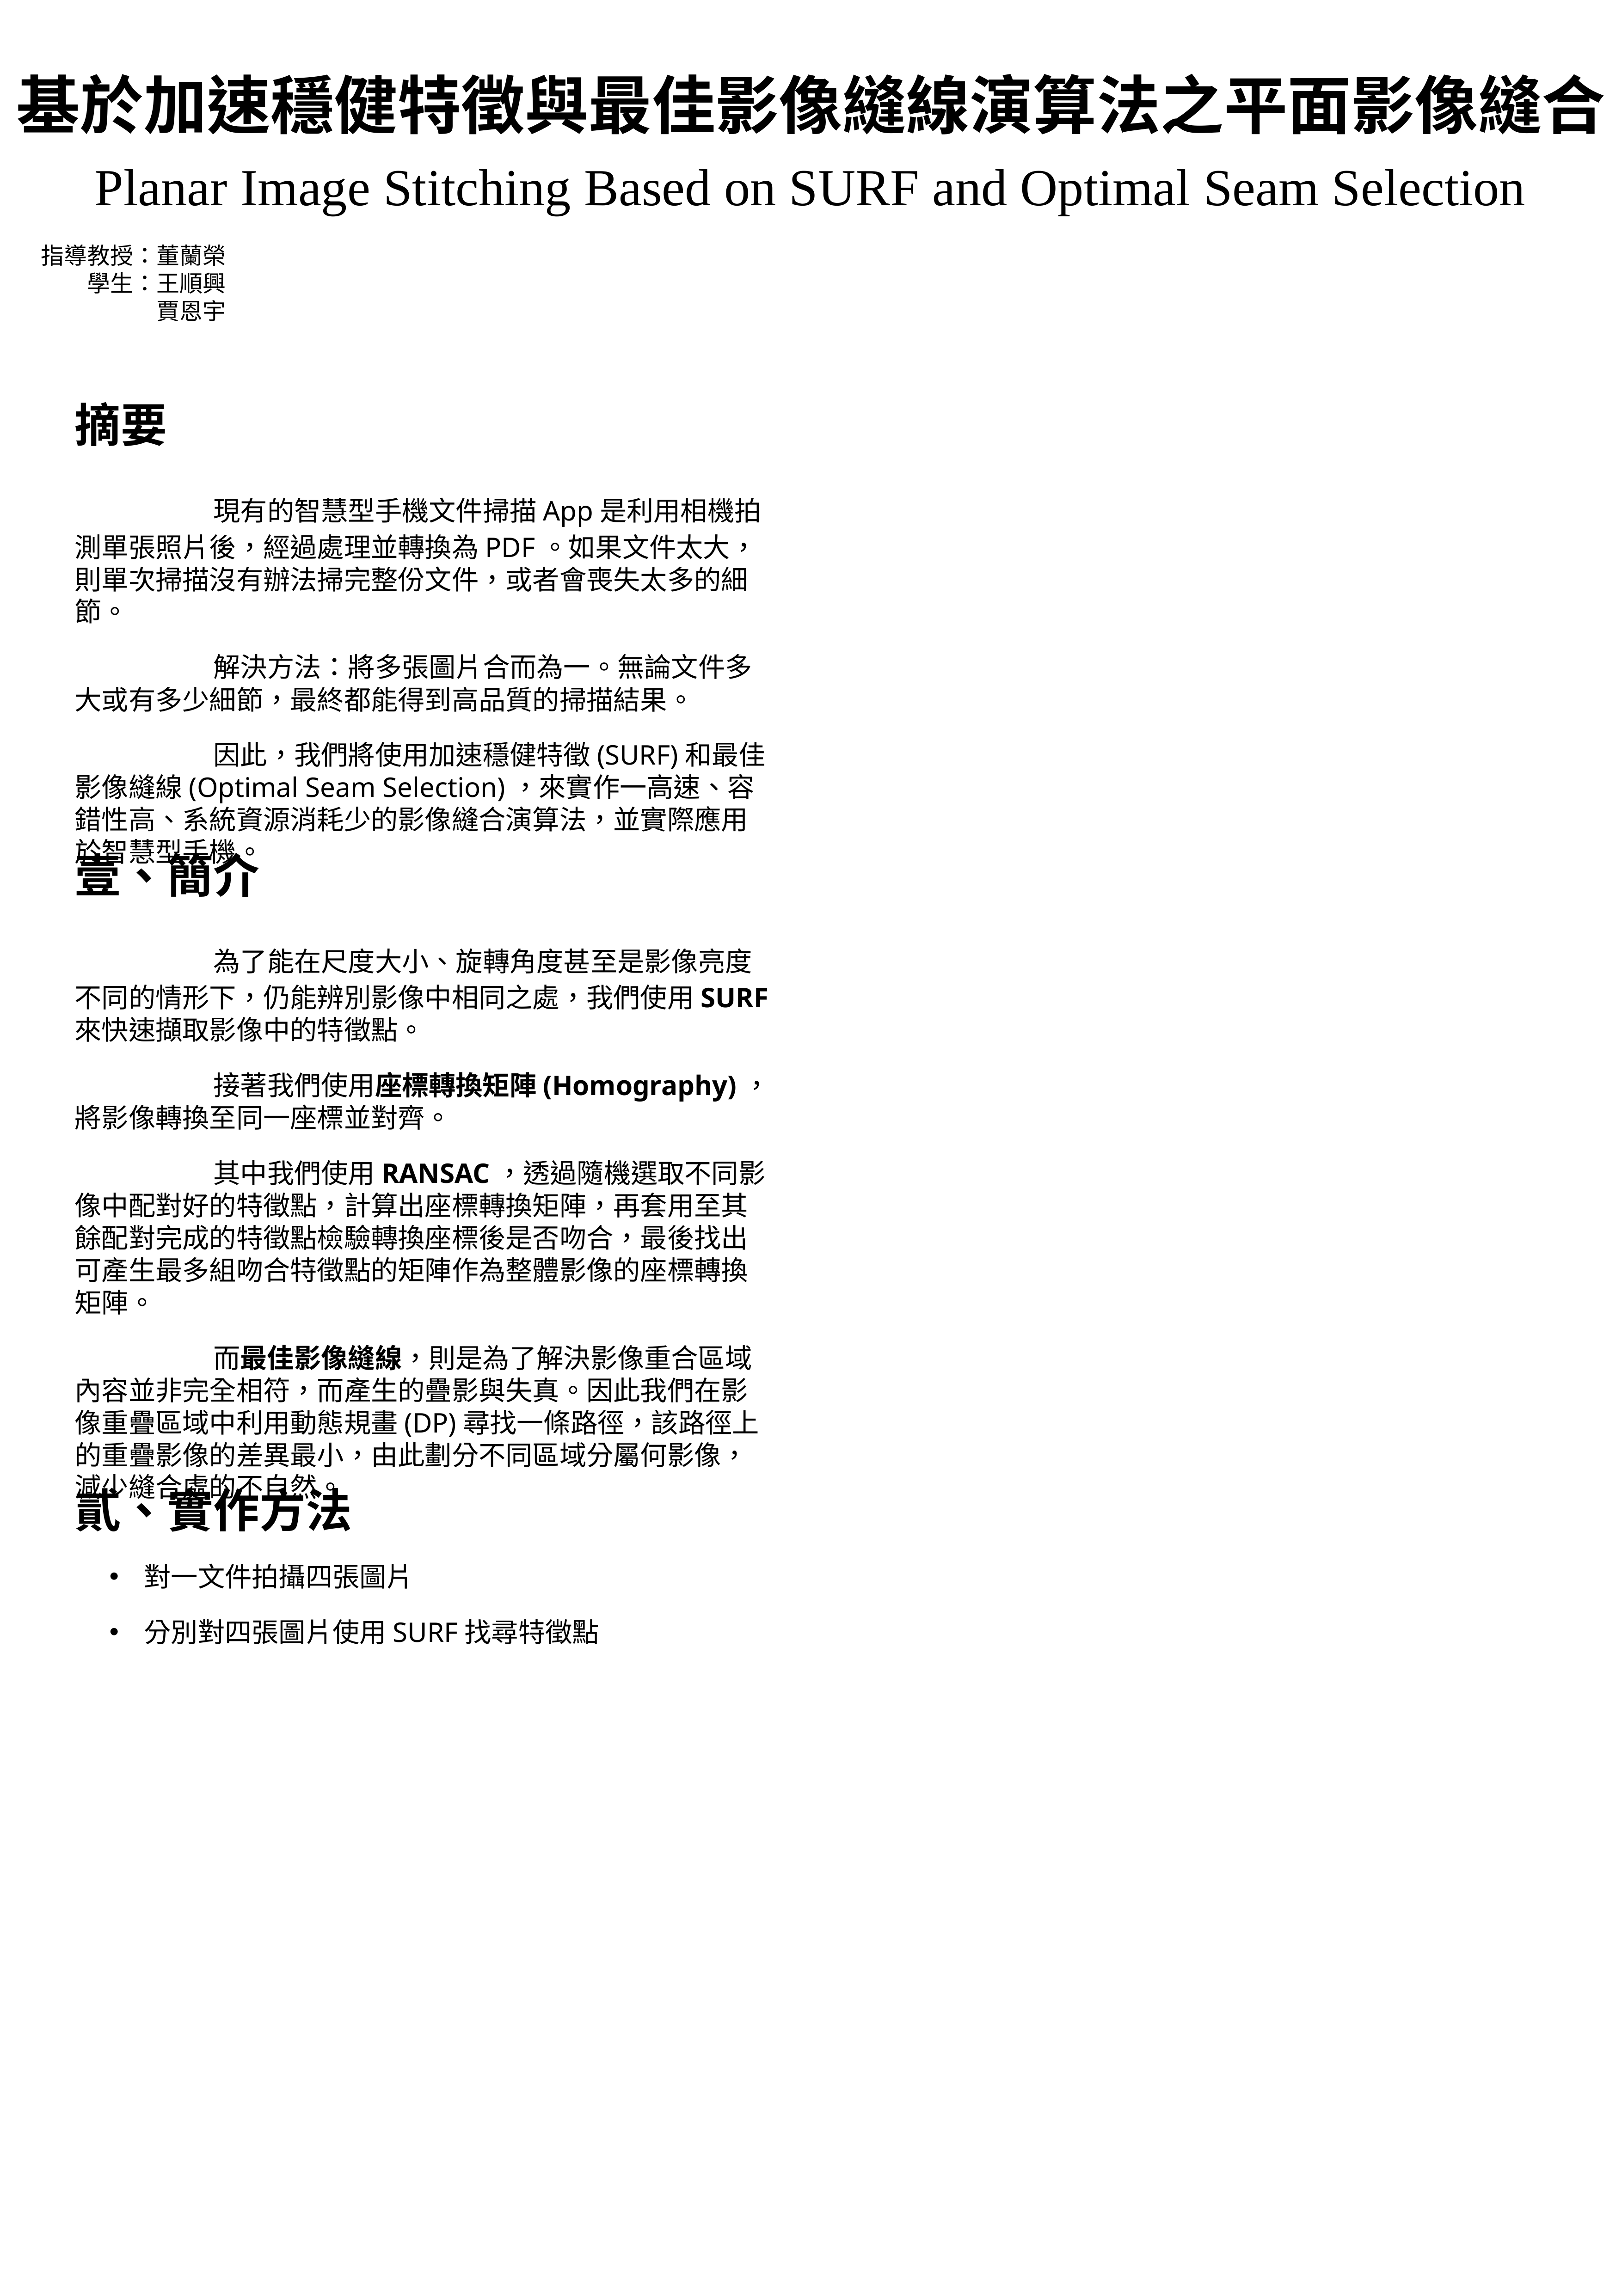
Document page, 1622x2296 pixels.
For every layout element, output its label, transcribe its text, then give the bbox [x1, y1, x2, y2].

text_box 摘要 現有的智慧型手機文件掃描App是利用相機拍測單張照片後，經過處理並轉換為PDF。如果文件太大，則單次掃描沒有辦法掃完整份文件，或者會喪失太多的細節。 解決方法：將多張圖片合而為一。無論文件多大或有多少細節，最終都能得到高品質的掃描結果。 因此，我們將使用加速穩健特徵(SURF)和最佳影像縫線(Optimal Seam Selection)，來實作一高速、容錯性高、系統資源消耗少的影像縫合演算法，並實際應用於智慧型手機。 [68, 392, 779, 843]
text_box 壹、簡介 為了能在尺度大小、旋轉角度甚至是影像亮度不同的情形下，仍能辨別影像中相同之處，我們使用SURF來快速擷取影像中的特徵點。 接著我們使用座標轉換矩陣(Homography)，將影像轉換至同一座標並對齊。 其中我們使用RANSAC，透過隨機選取不同影像中配對好的特徵點，計算出座標轉換矩陣，再套用至其餘配對完成的特徵點檢驗轉換座標後是否吻合，最後找出可產生最多組吻合特徵點的矩陣作為整體影像的座標轉換矩陣。 而最佳影像縫線，則是為了解決影像重合區域內容並非完全相符，而產生的疊影與失真。因此我們在影像重疊區域中利用動態規畫(DP)尋找一條路徑，該路徑上的重疊影像的差異最小，由此劃分不同區域分屬何影像，減少縫合處的不自然。 [68, 843, 779, 1478]
text_box 基於加速穩健特徵與最佳影像縫線演算法之平面影像縫合 Planar Image Stitching Based on SURF and Optimal Seam Selection [0, 56, 1622, 272]
text_box 指導教授：董蘭榮 學生：王順興 賈恩宇 [0, 238, 233, 360]
text_box 貳、實作方法 對一文件拍攝四張圖片 分別對四張圖片使用SURF找尋特徵點 [68, 1478, 779, 1707]
